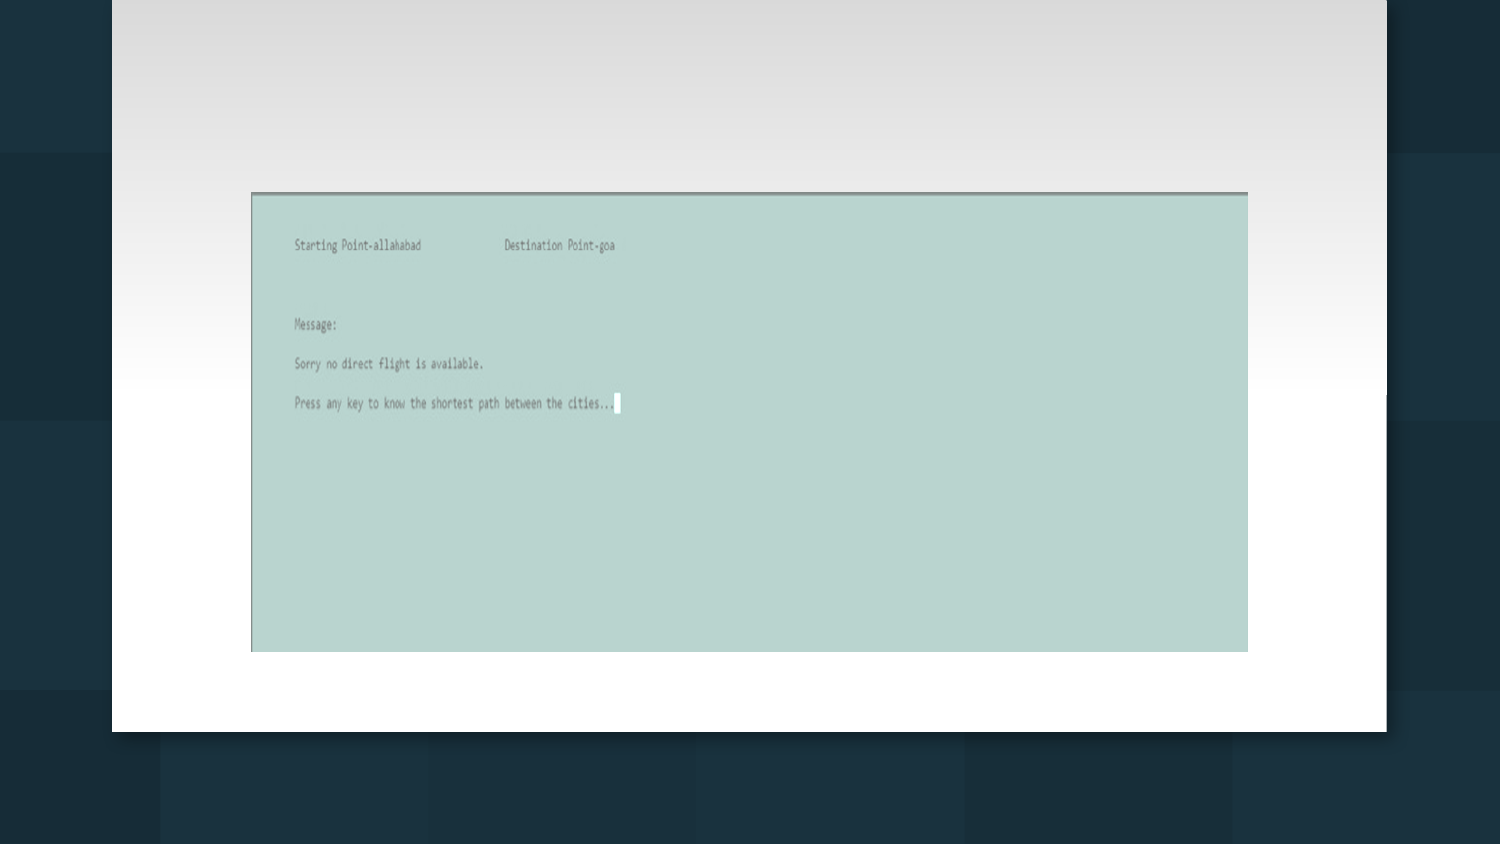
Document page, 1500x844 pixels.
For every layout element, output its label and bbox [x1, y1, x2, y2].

list [182, 191, 1317, 653]
